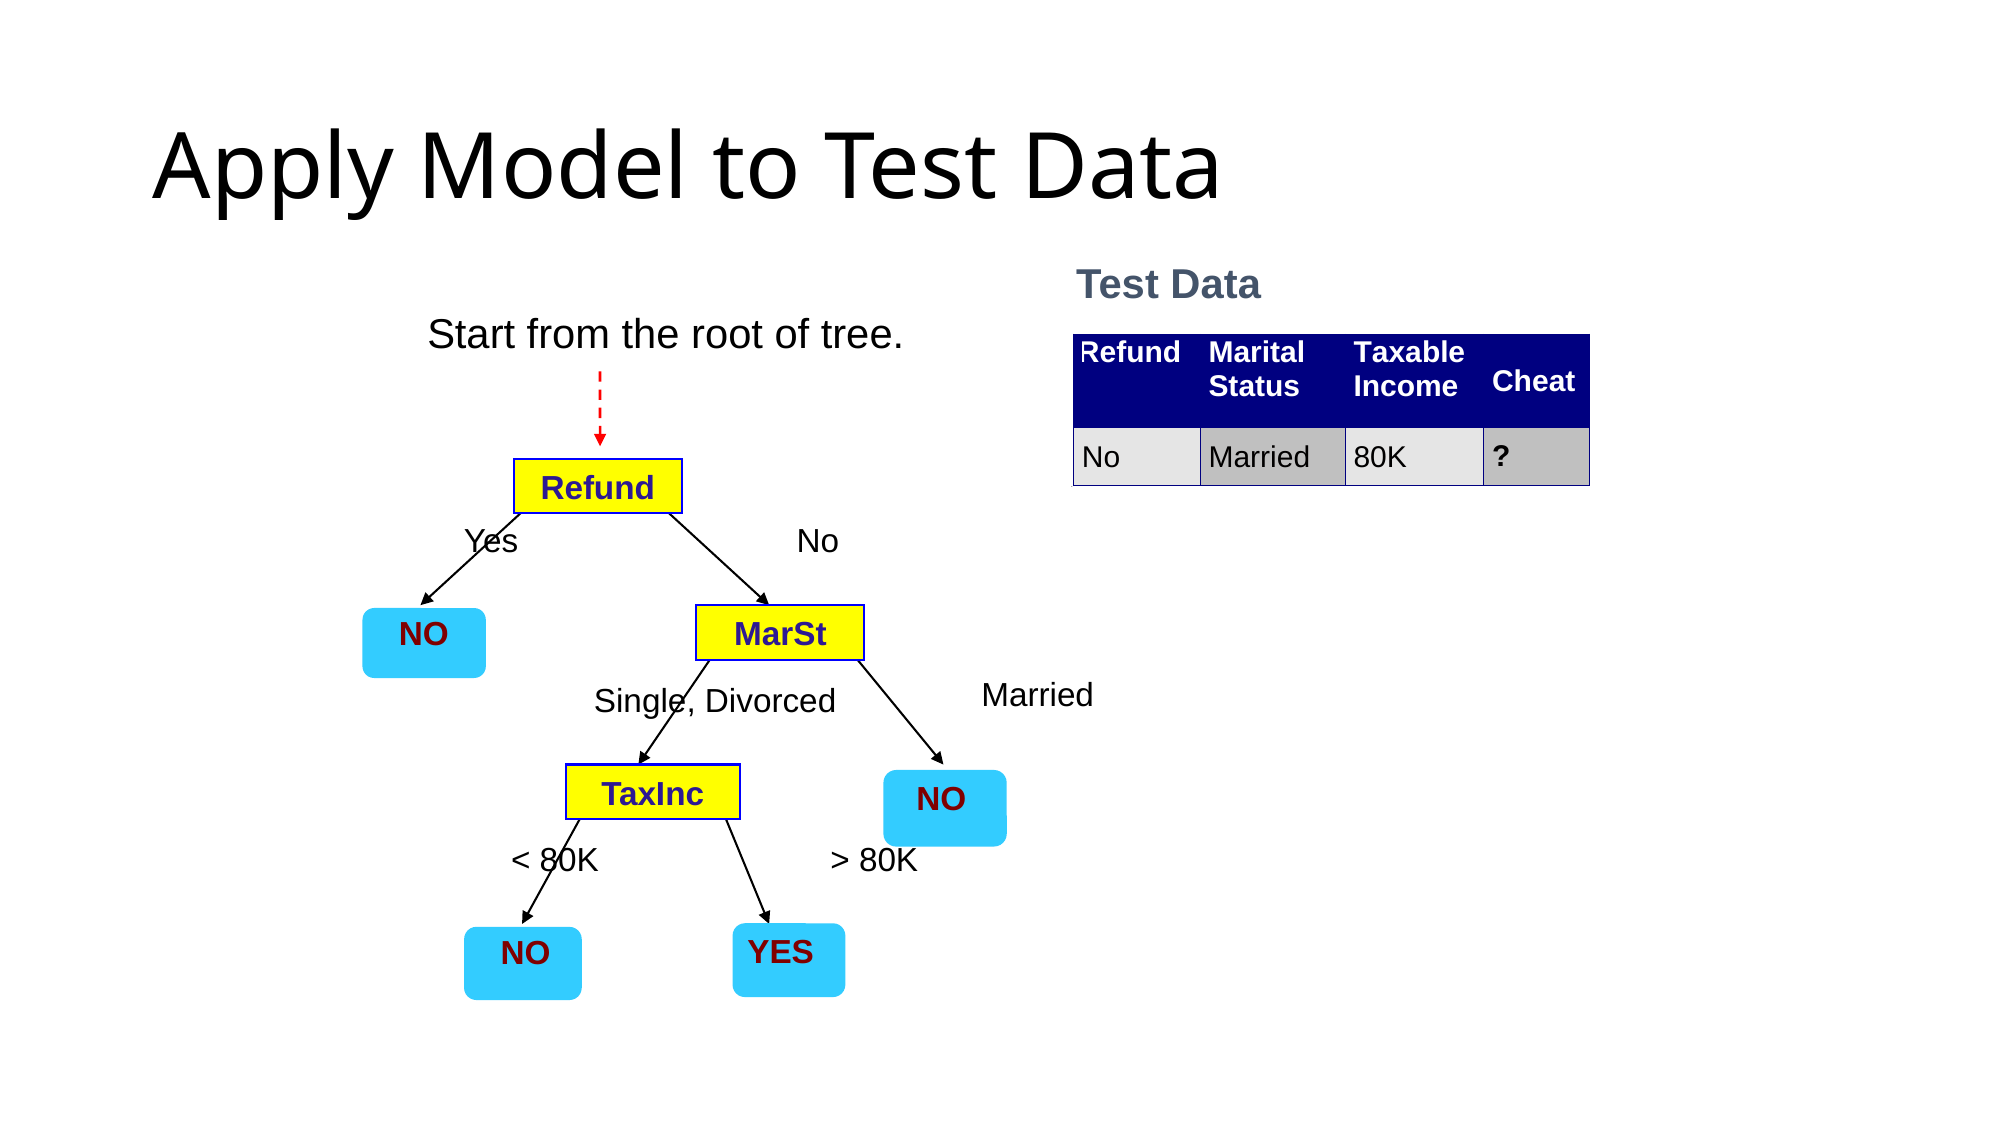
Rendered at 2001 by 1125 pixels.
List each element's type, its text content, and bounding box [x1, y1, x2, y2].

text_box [362, 458, 1063, 1000]
title Apply Model to Test Data [137, 59, 1863, 278]
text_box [1062, 333, 1611, 520]
text_box [593, 427, 607, 447]
text_box Test Data [1037, 258, 1300, 314]
text_box Start from the root of tree. [412, 308, 975, 364]
